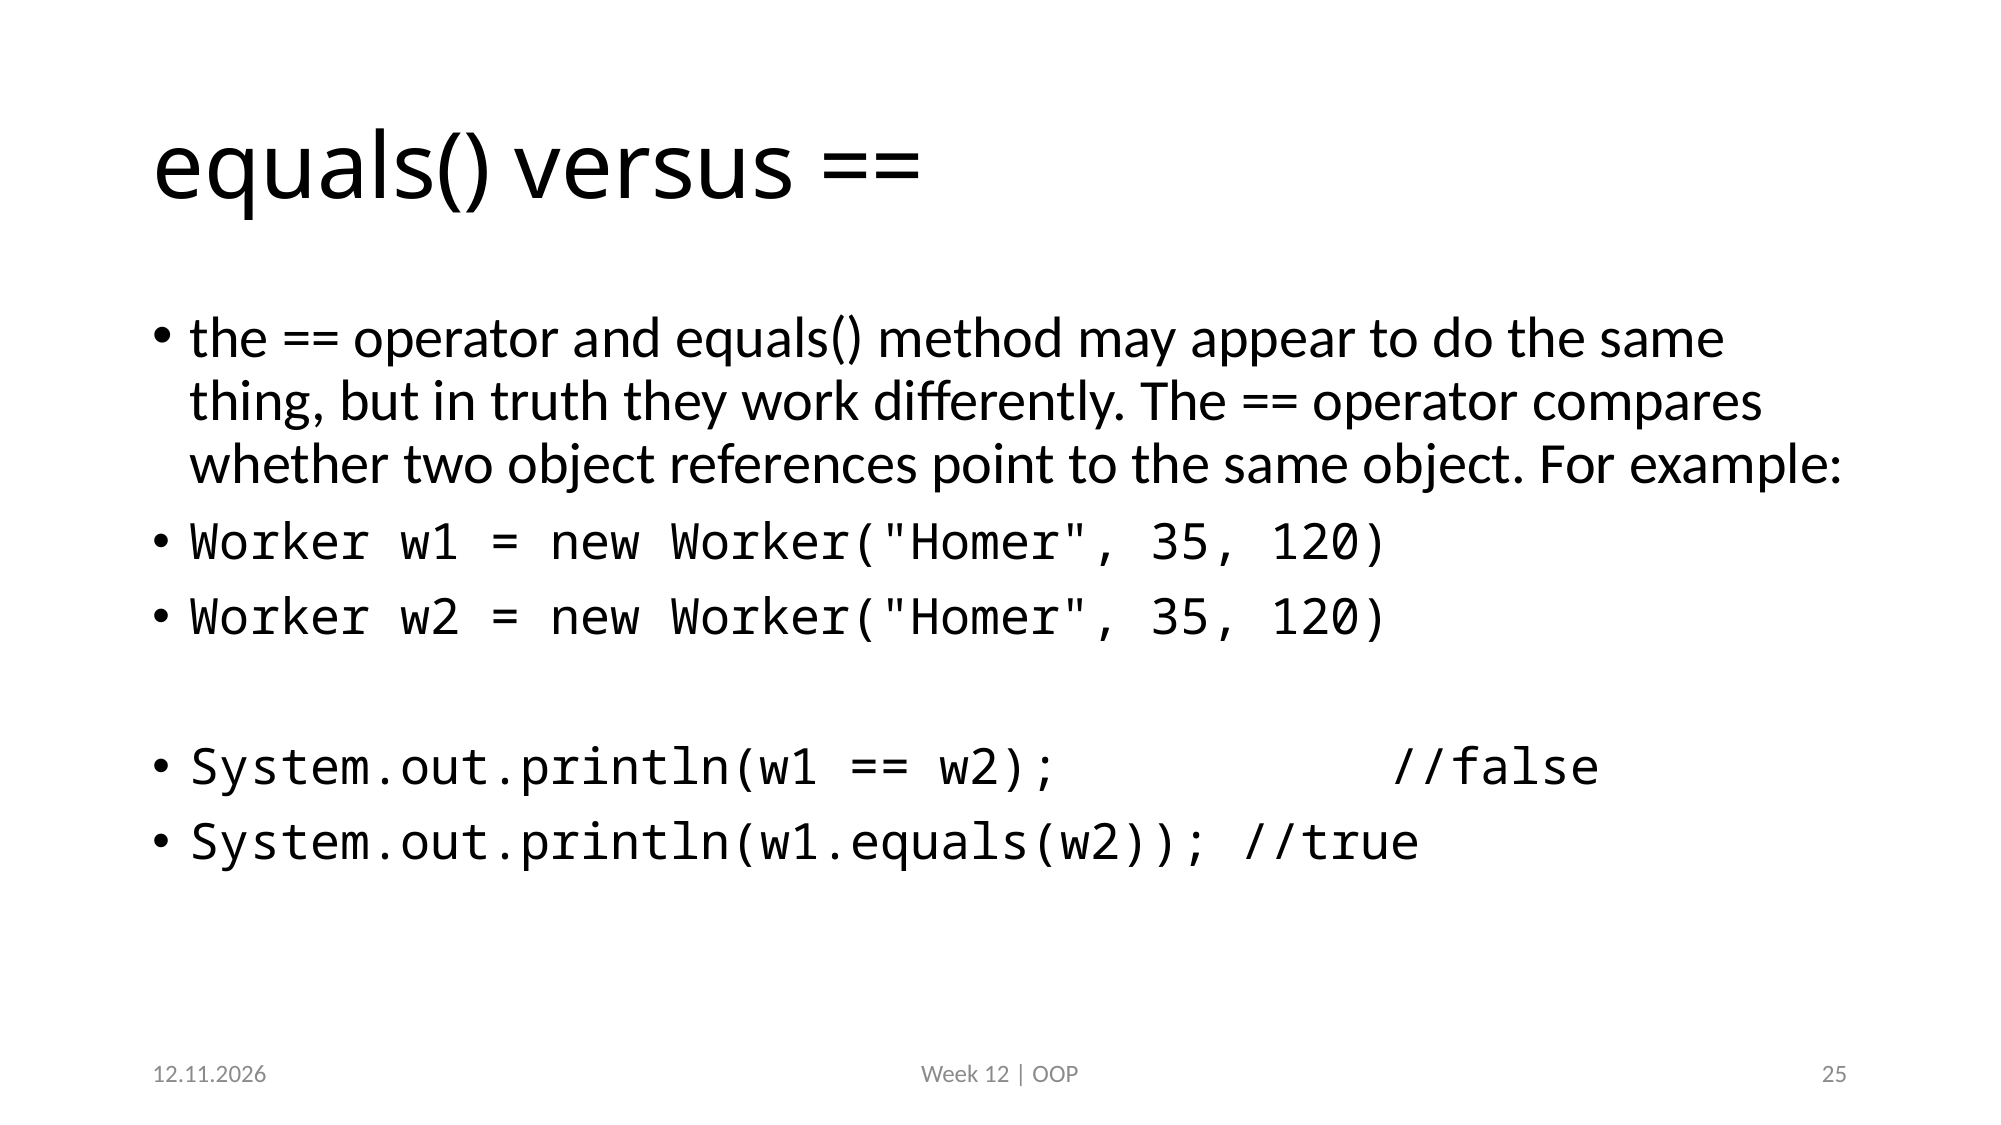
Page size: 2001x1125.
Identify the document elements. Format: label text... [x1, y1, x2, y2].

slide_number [137, 1042, 588, 1103]
title equals() versus == [137, 59, 1863, 278]
slide_number 25 [1412, 1042, 1863, 1103]
footer Week 12 | OOP [662, 1042, 1338, 1103]
list the == operator and equals() method may appear to do the same thing, but in truth they work differently. The == operator compares whether two object references point to the same object. For example: Worker w1 = new Worker("Homer", 35, 120) Worker w2 = new Worker("Homer", 35, 120) System.out.println(w1 == w2); //false System.out.println(w1.equals(w2)); //true [137, 299, 1863, 1014]
